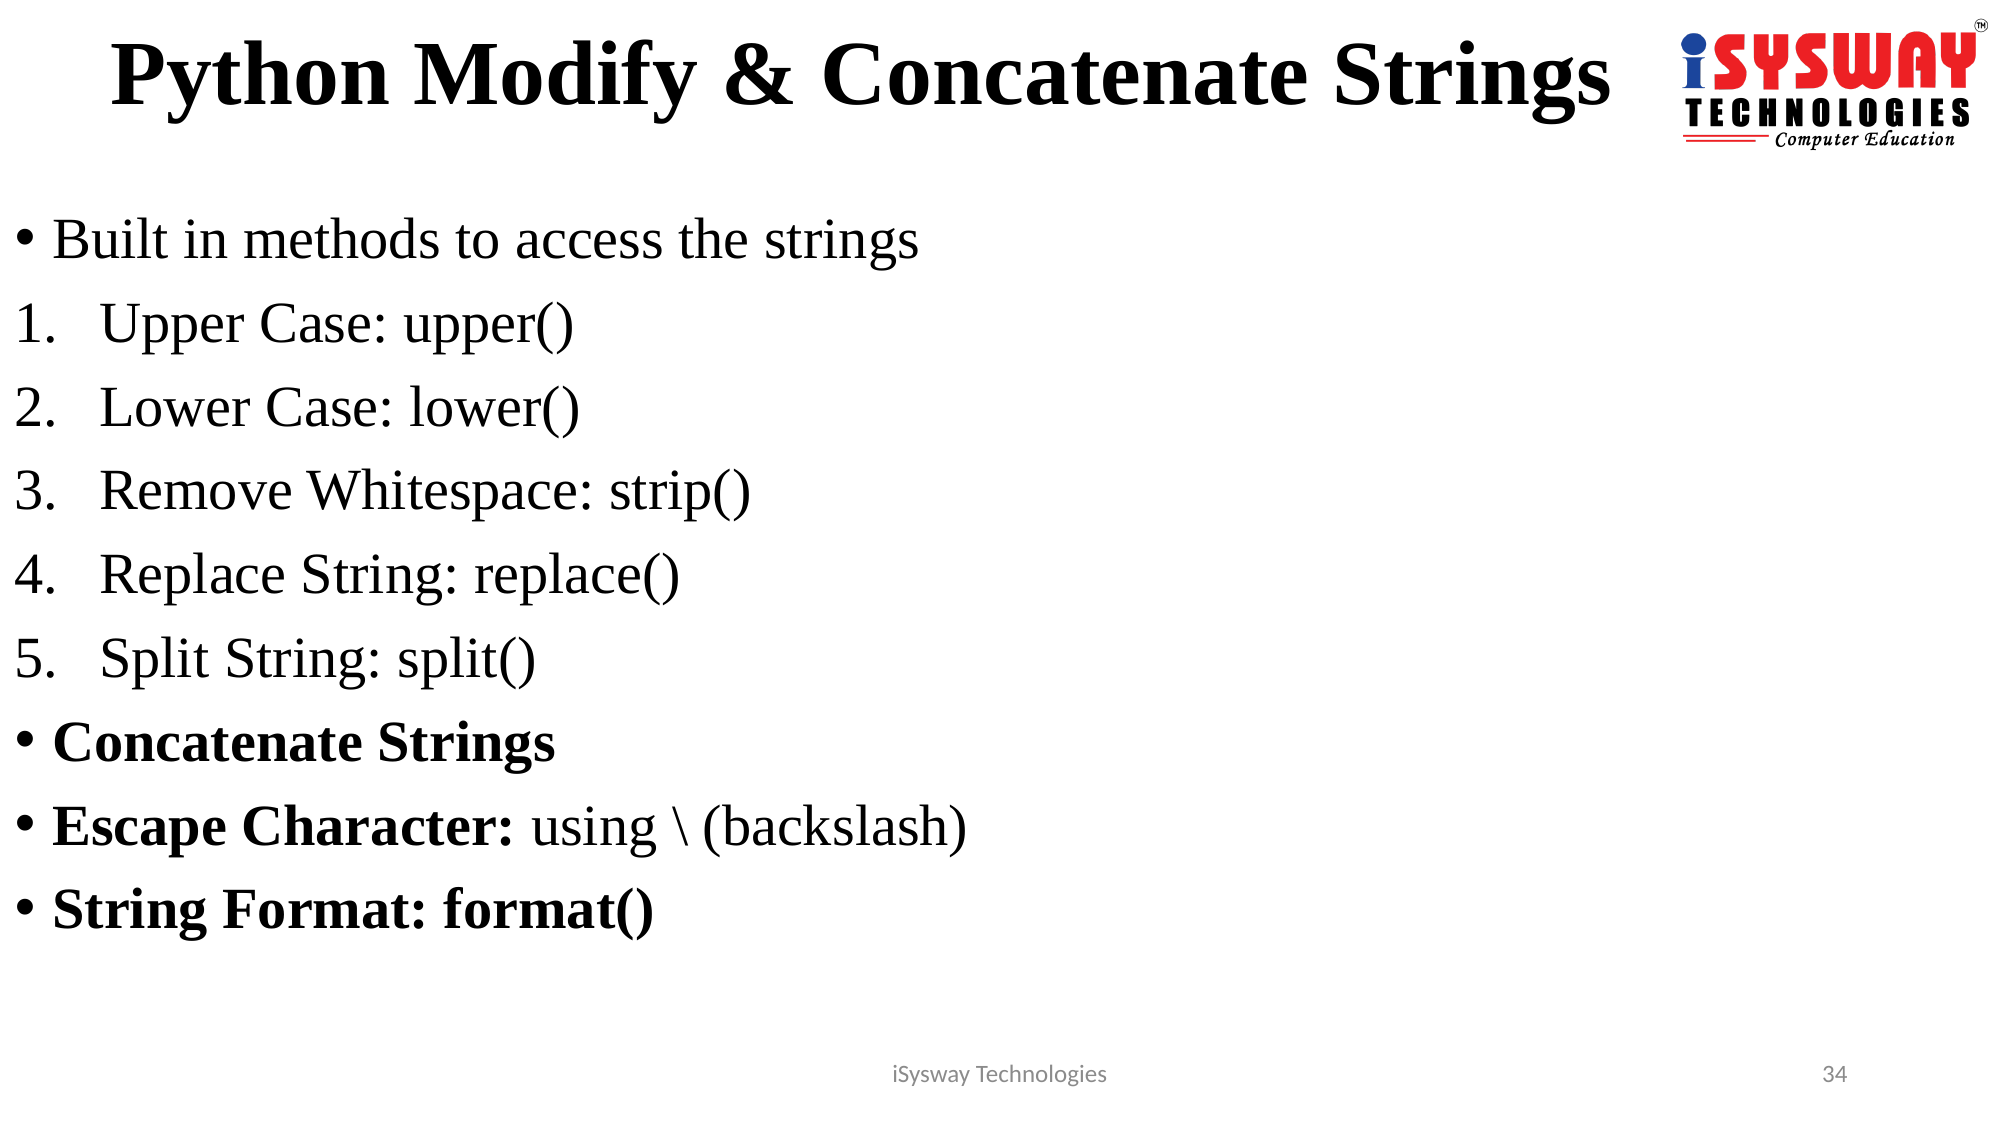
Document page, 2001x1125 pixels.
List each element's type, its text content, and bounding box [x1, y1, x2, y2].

picture [1668, 0, 2000, 179]
list Built in methods to access the strings Upper Case: upper() Lower Case: lower() Remove Whitespace: strip() Replace String: replace() Split String: split() Concatenate Strings Escape Character: using \ (backslash) String Format: format() [0, 200, 2000, 1125]
title Python Modify & Concatenate Strings [0, 0, 1666, 150]
footer iSysway Technologies [662, 1042, 1338, 1103]
slide_number 34 [1412, 1042, 1863, 1103]
